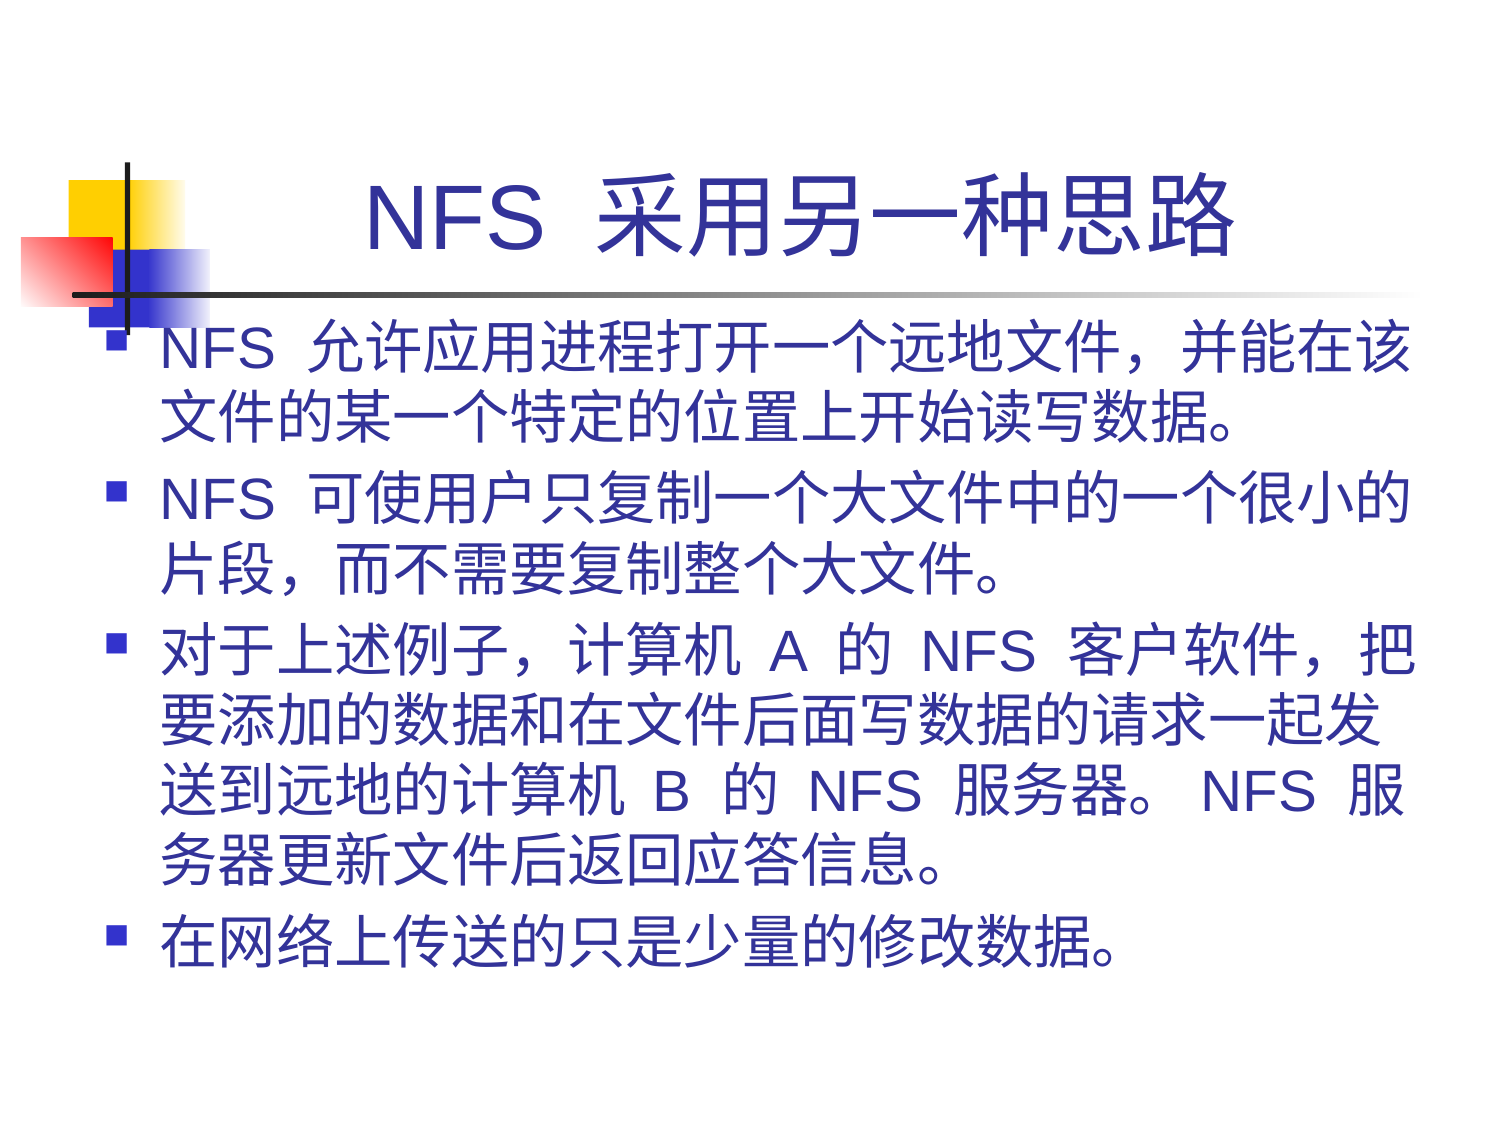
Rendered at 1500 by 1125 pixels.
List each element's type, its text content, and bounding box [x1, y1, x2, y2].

title NFS 采用另一种思路 [188, 35, 1412, 275]
list NFS 允许应用进程打开一个远地文件，并能在该文件的某一个特定的位置上开始读写数据。 NFS 可使用户只复制一个大文件中的一个很小的片段，而不需要复制整个大文件。 对于上述例子，计算机 A 的 NFS 客户软件，把要添加的数据和在文件后面写数据的请求一起发送到远地的计算机 B 的 NFS 服务器。NFS 服务器更新文件后返回应答信息。 在网络上传送的只是少量的修改数据。 [88, 302, 1447, 1083]
